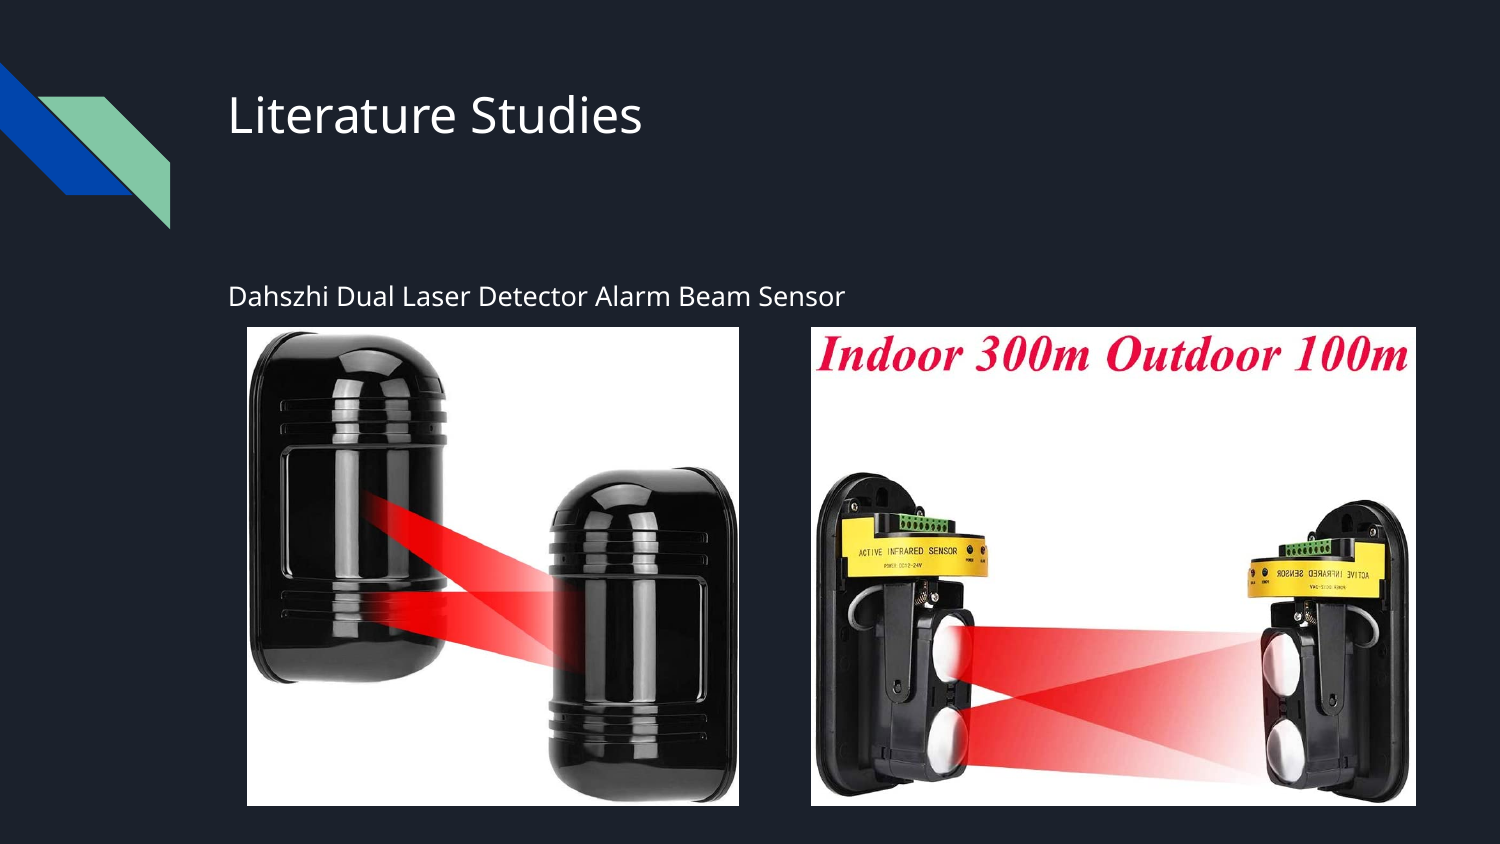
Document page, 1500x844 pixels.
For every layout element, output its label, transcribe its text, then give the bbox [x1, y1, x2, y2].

list Dahszhi Dual Laser Detector Alarm Beam Sensor [212, 257, 1368, 735]
picture [810, 327, 1417, 806]
picture [247, 327, 739, 806]
title Literature Studies [212, 64, 1368, 215]
